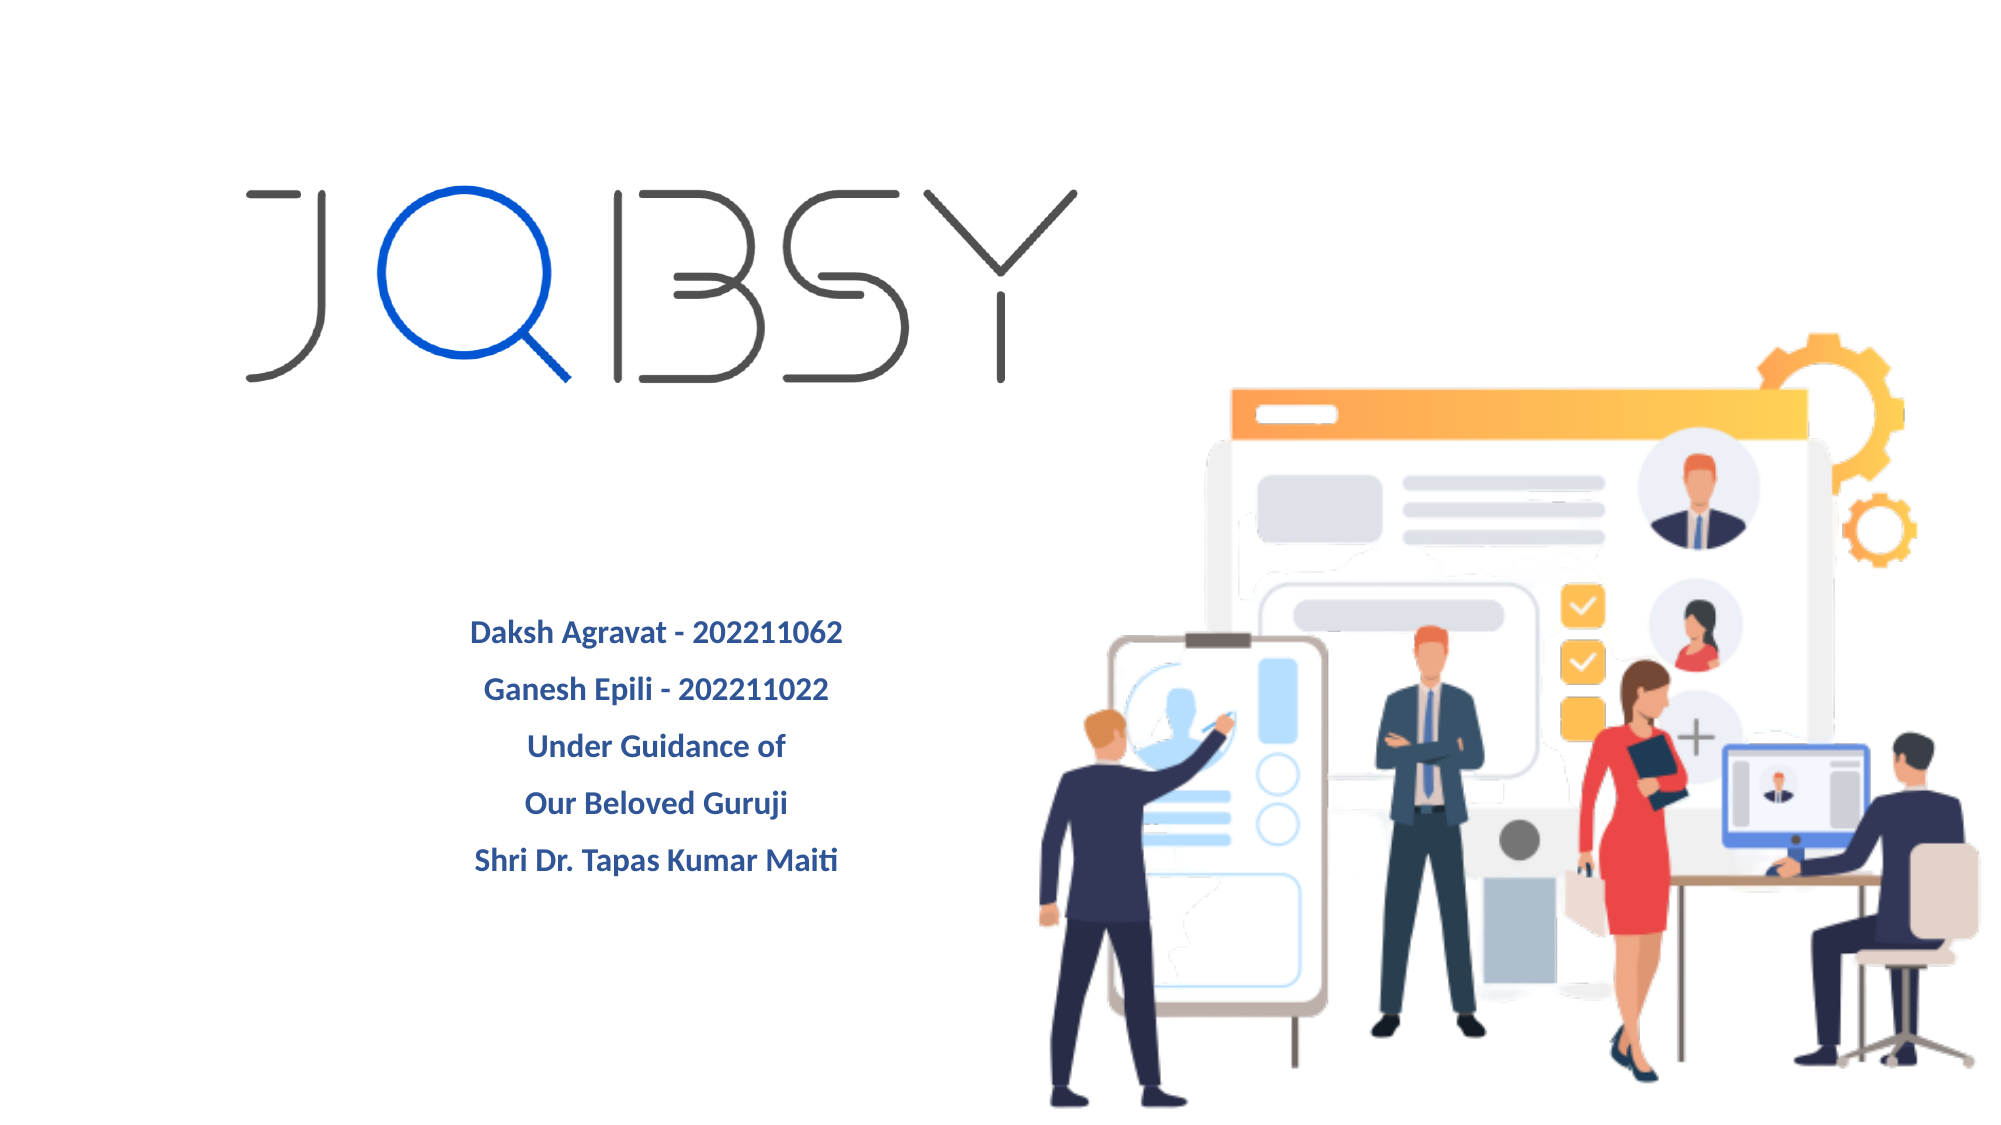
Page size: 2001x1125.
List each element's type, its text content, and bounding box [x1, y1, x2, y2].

subtitle Daksh Agravat - 202211062 Ganesh Epili - 202211022 Under Guidance of Our Beloved Guruji Shri Dr. Tapas Kumar Maiti [351, 607, 877, 901]
picture [214, 170, 2000, 1125]
